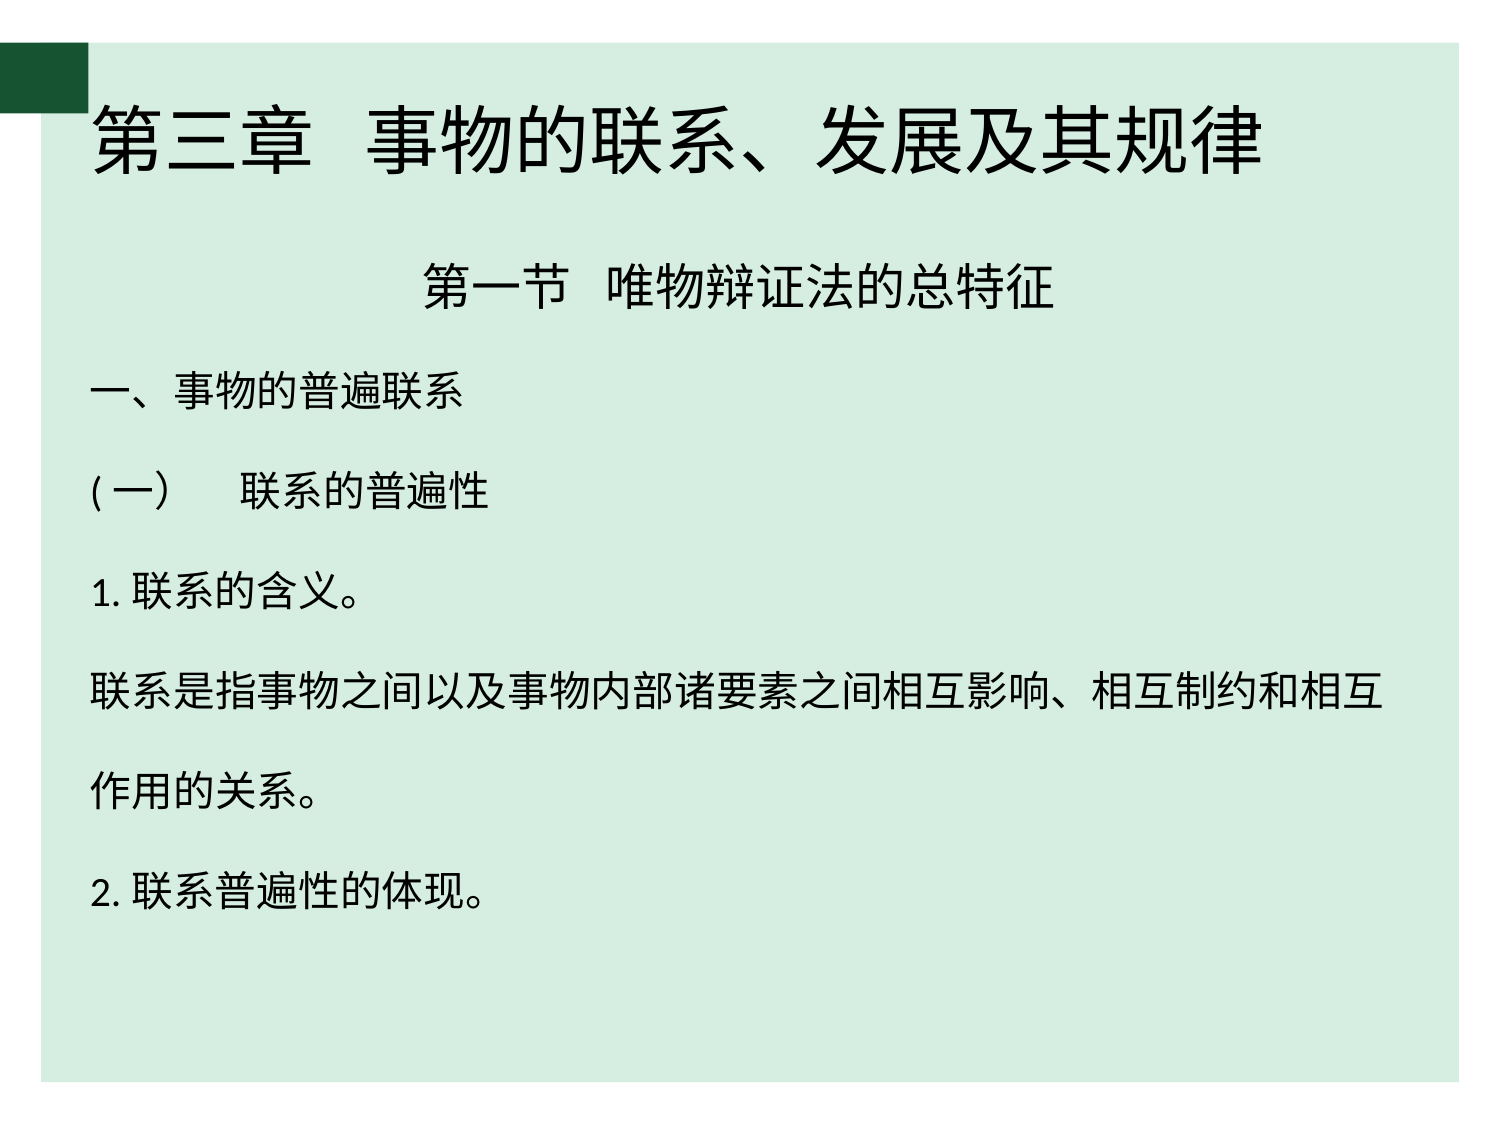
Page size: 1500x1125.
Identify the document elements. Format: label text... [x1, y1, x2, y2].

list 第一节 唯物辩证法的总特征 一、事物的普遍联系 (一） 联系的普遍性 1.联系的含义。 联系是指事物之间以及事物内部诸要素之间相互影响、相互制约和相互作用的关系。 2.联系普遍性的体现。 [75, 187, 1425, 1086]
title 第三章 事物的联系、发展及其规律 [75, 45, 1425, 187]
